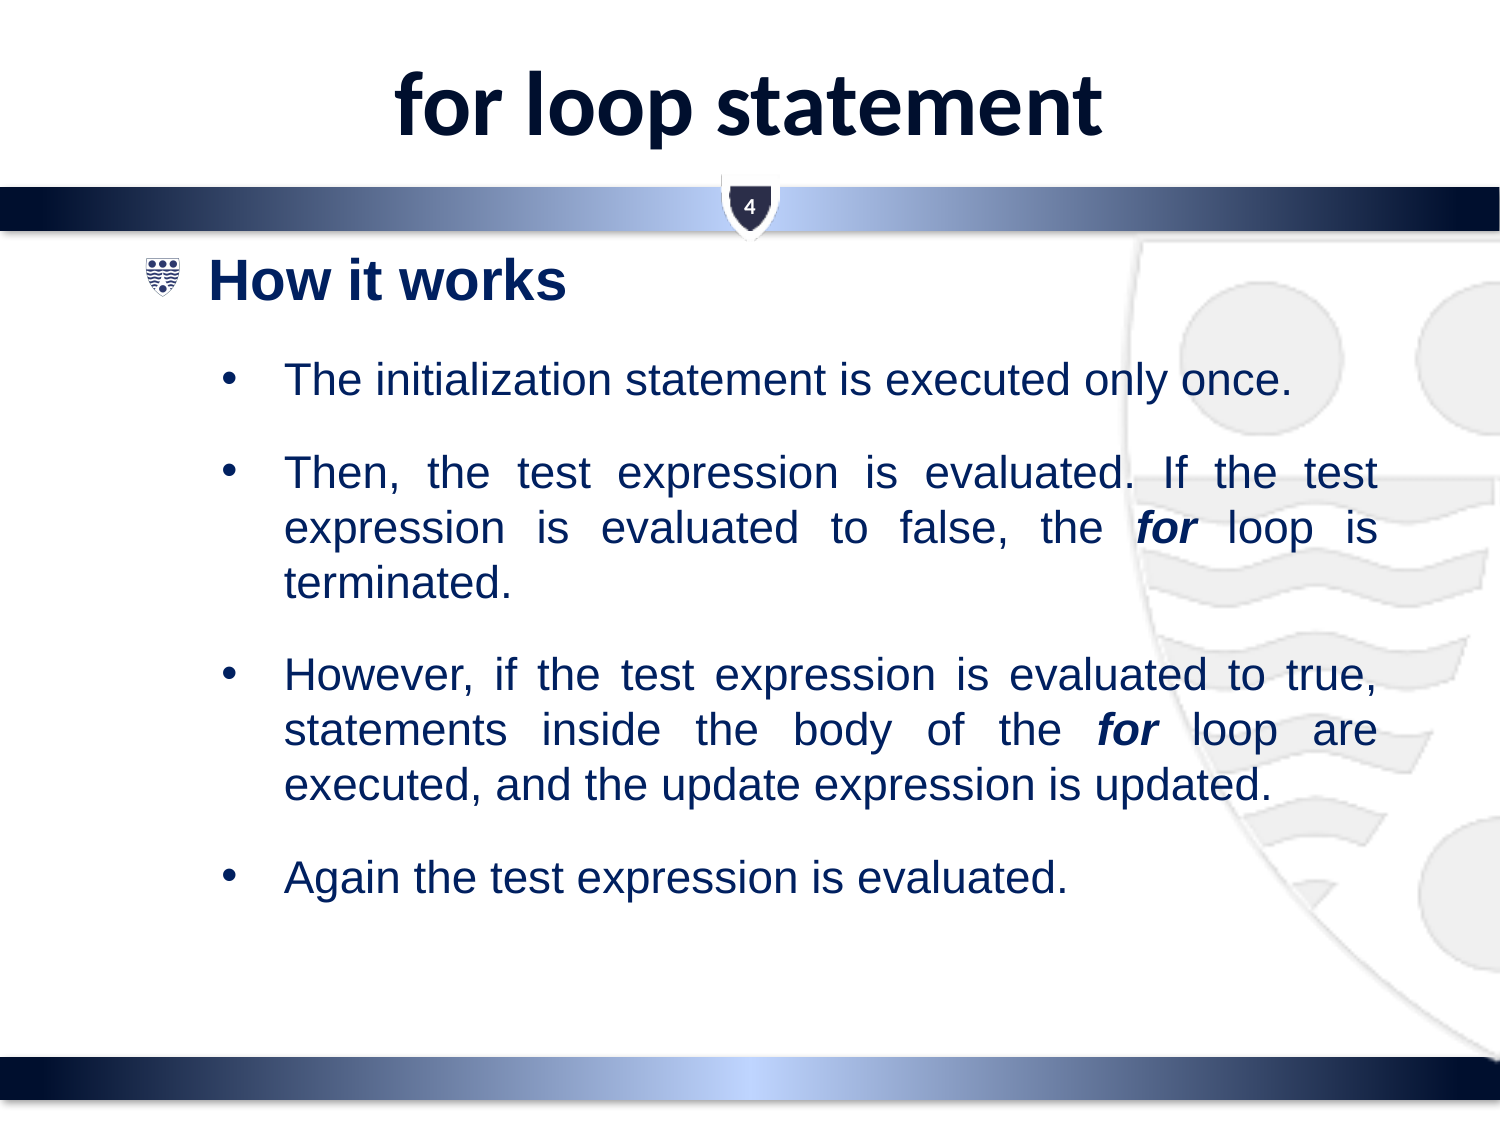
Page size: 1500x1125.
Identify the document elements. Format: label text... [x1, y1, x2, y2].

picture [142, 256, 183, 298]
slide_number 4 [718, 193, 782, 234]
text_box for loop statement [74, 4, 1425, 193]
list How it works The initialization statement is executed only once. Then, the test expression is evaluated. If the test expression is evaluated to false, the for loop is terminated. However, if the test expression is evaluated to true, statements inside the body of the for loop are executed, and the update expression is updated. Again the test expression is evaluated. [43, 234, 1394, 1022]
